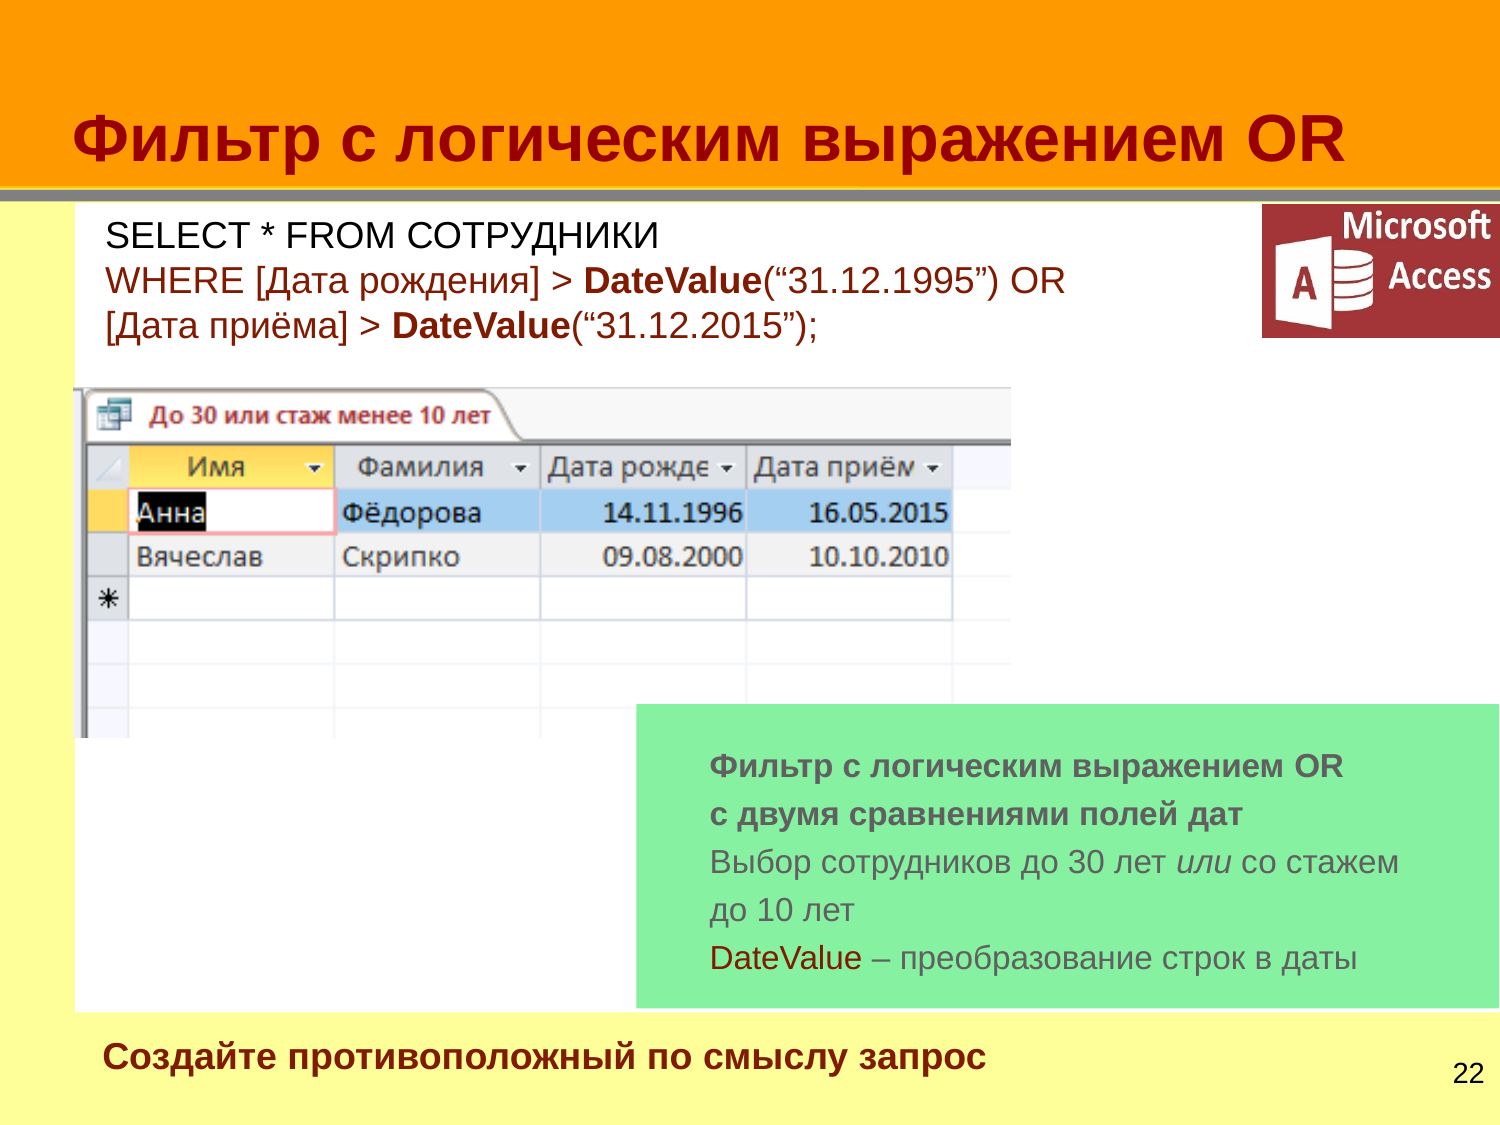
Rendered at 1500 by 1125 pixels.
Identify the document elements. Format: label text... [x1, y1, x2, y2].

picture [73, 387, 1011, 738]
slide_number 21 [1344, 1046, 1500, 1125]
list SELECT * FROM СОТРУДНИКИ WHERE [Дата рождения] > DateValue(“31.12.1995”) OR [Дата приёма] > DateValue(“31.12.2015”); [75, 746, 1500, 1013]
title Фильтр с логическим выражением OR [0, 8, 1500, 184]
text_box Создайте противоположный по смыслу запрос [87, 1024, 1413, 1085]
list SELECT * FROM СОТРУДНИКИ WHERE [Дата рождения] > DateValue(“31.12.1995”) OR [Дата приёма] > DateValue(“31.12.2015”); [75, 203, 1500, 704]
picture [1262, 203, 1500, 338]
text_box Фильтр с логическим выражением OR c двумя сравнениями полей дат Выбор сотрудников до 30 лет или со стажем до 10 лет DateValue – преобразование строк в даты [636, 704, 1500, 1009]
